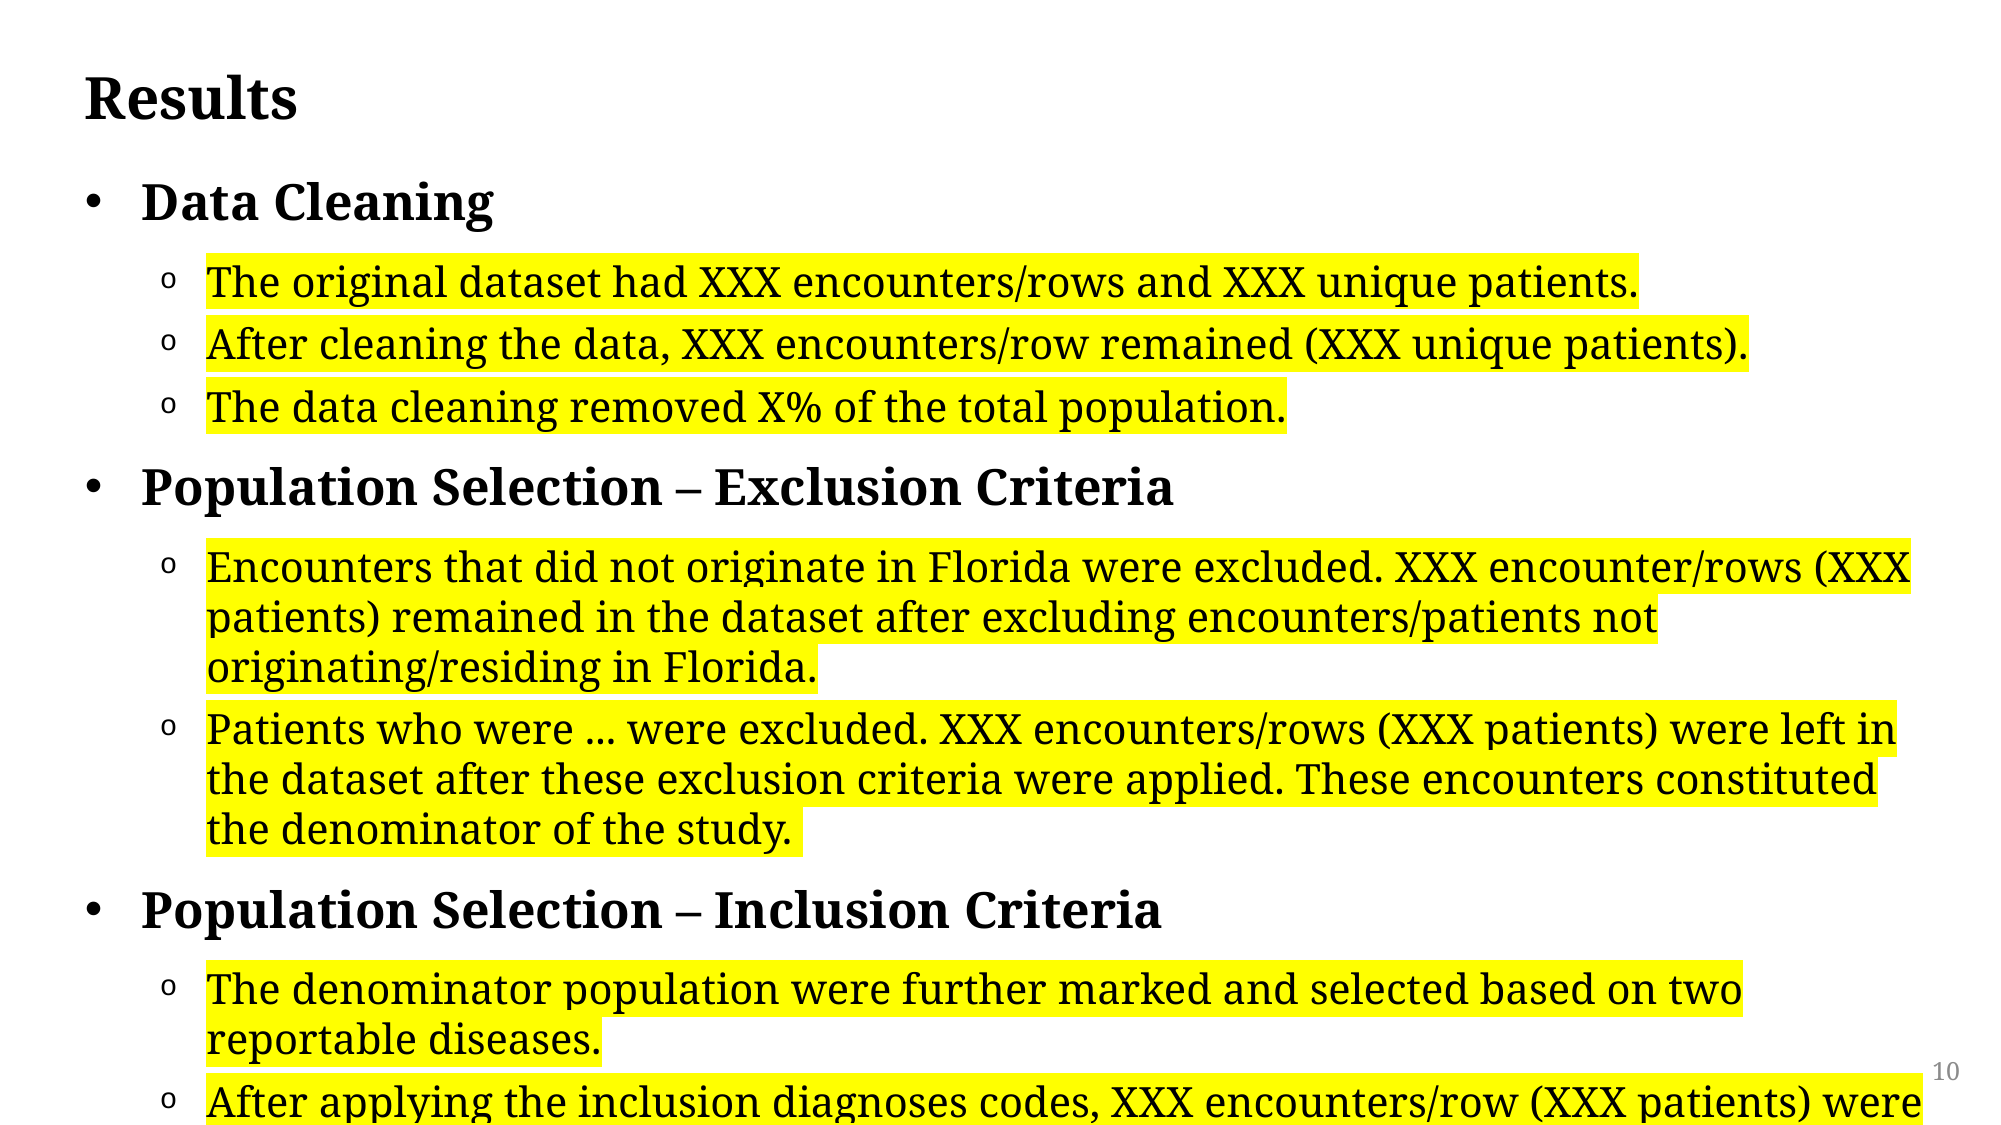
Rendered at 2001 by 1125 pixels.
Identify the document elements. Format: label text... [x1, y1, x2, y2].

title Results [70, 38, 1890, 162]
text_box Data Cleaning The original dataset had XXX encounters/rows and XXX unique patients. After cleaning the data, XXX encounters/row remained (XXX unique patients). The data cleaning removed X% of the total population. Population Selection – Exclusion Criteria Encounters that did not originate in Florida were excluded. XXX encounter/rows (XXX patients) remained in the dataset after excluding encounters/patients not originating/residing in Florida. Patients who were ... were excluded. XXX encounters/rows (XXX patients) were left in the dataset after these exclusion criteria were applied. These encounters constituted the denominator of the study. Population Selection – Inclusion Criteria The denominator population were further marked and selected based on two reportable diseases. After applying the inclusion diagnoses codes, XXX encounters/row (XXX patients) were identified having … and XXX encounters/row (XXX patients) were identified having COVID. These population were treated as the numerator populations in the study. [70, 162, 1944, 1030]
slide_number 10 [1524, 1042, 1975, 1103]
